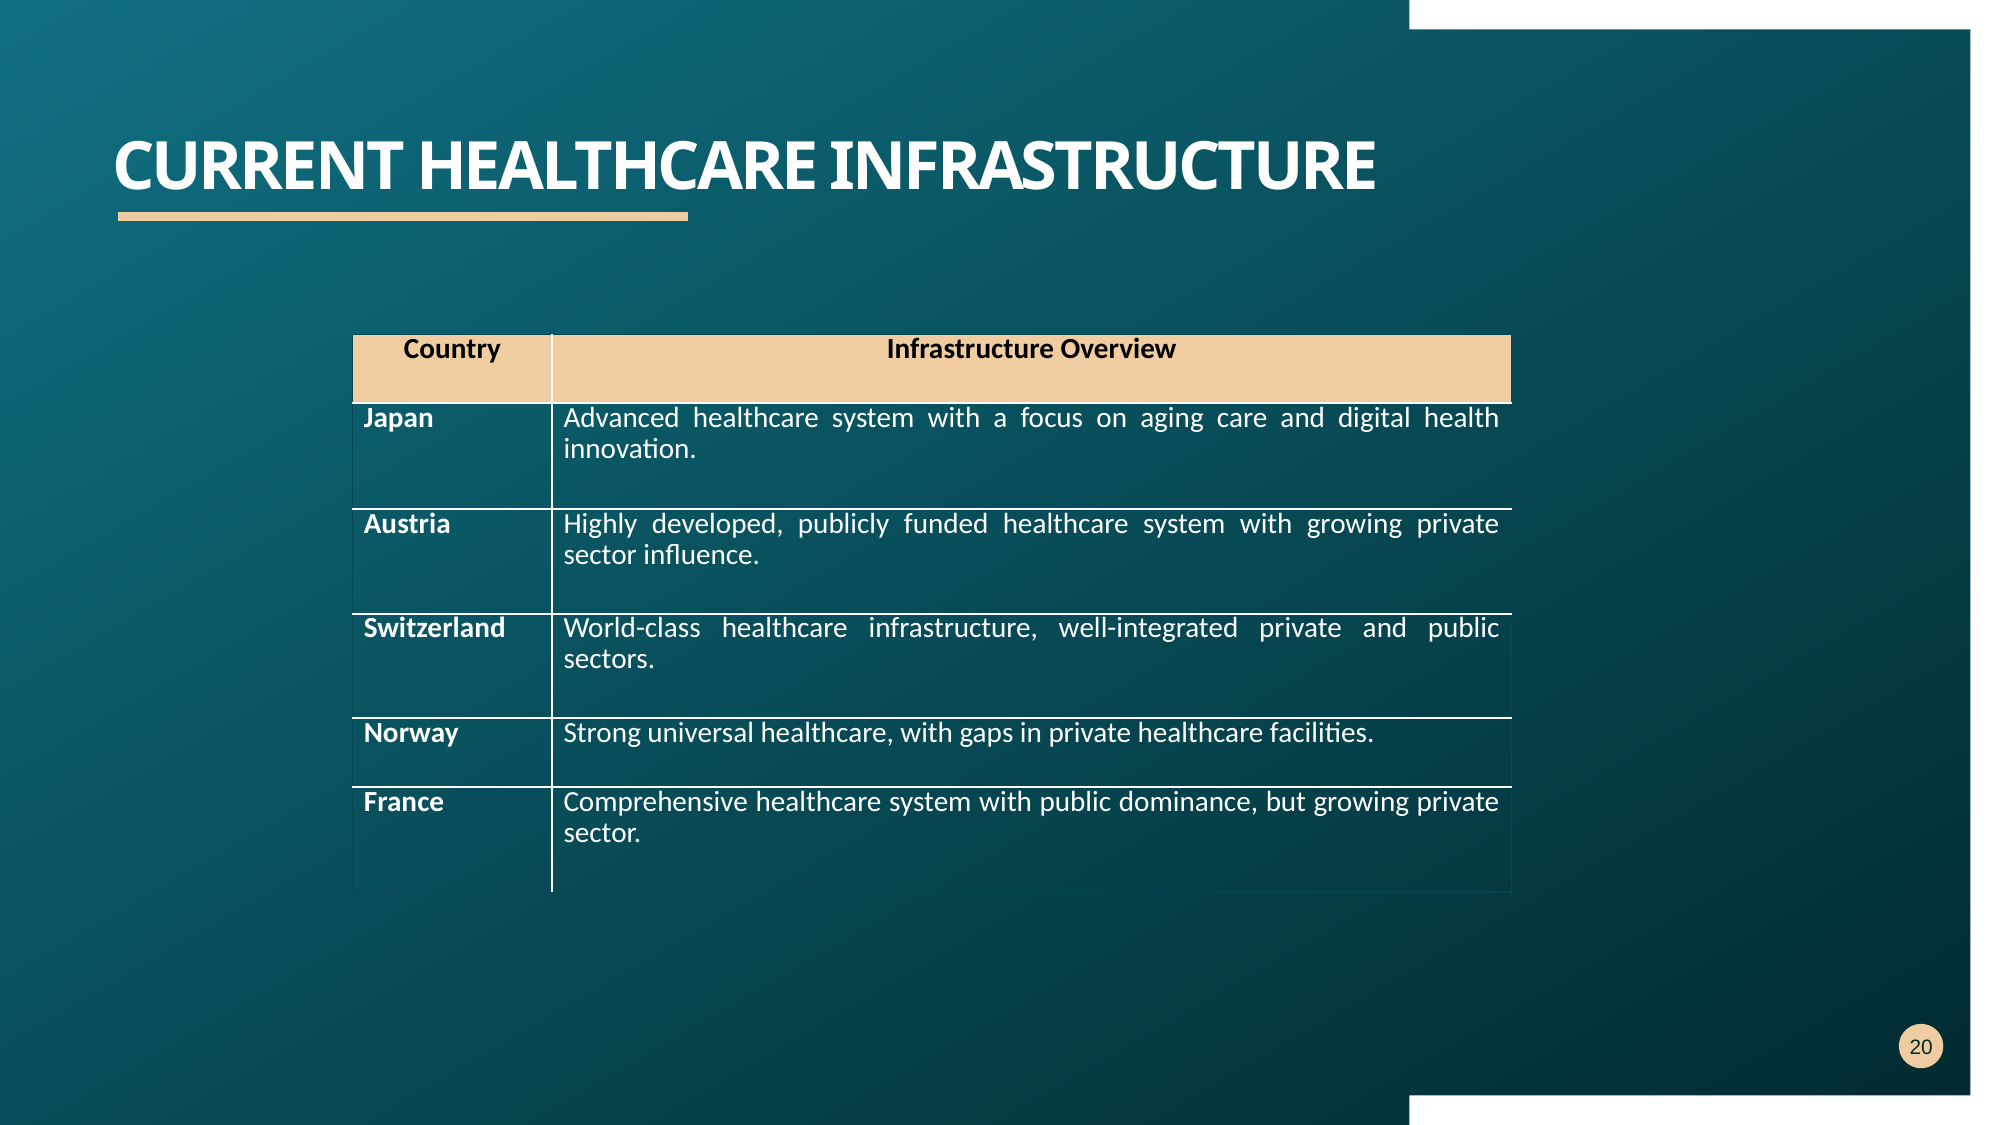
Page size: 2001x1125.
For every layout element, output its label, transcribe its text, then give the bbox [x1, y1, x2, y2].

table_cell France [353, 788, 551, 892]
table_header Infrastructure Overview [553, 335, 1511, 402]
table_header Country [353, 335, 551, 402]
table_cell Comprehensive healthcare system with public dominance, but growing private sector. [553, 788, 1511, 892]
table_cell Switzerland [353, 615, 551, 717]
table_cell Advanced healthcare system with a focus on aging care and digital health innovation. [553, 404, 1511, 508]
table_cell Norway [353, 719, 551, 786]
title Current Healthcare Infrastructure [112, 132, 1752, 194]
slide_number 20 [1898, 1023, 1944, 1069]
table_cell Strong universal healthcare, with gaps in private healthcare facilities. [553, 719, 1511, 786]
table_cell Austria [353, 510, 551, 613]
table_cell Japan [353, 404, 551, 508]
table_cell World-class healthcare infrastructure, well-integrated private and public sectors. [553, 615, 1511, 717]
table_cell Highly developed, publicly funded healthcare system with growing private sector influence. [553, 510, 1511, 613]
